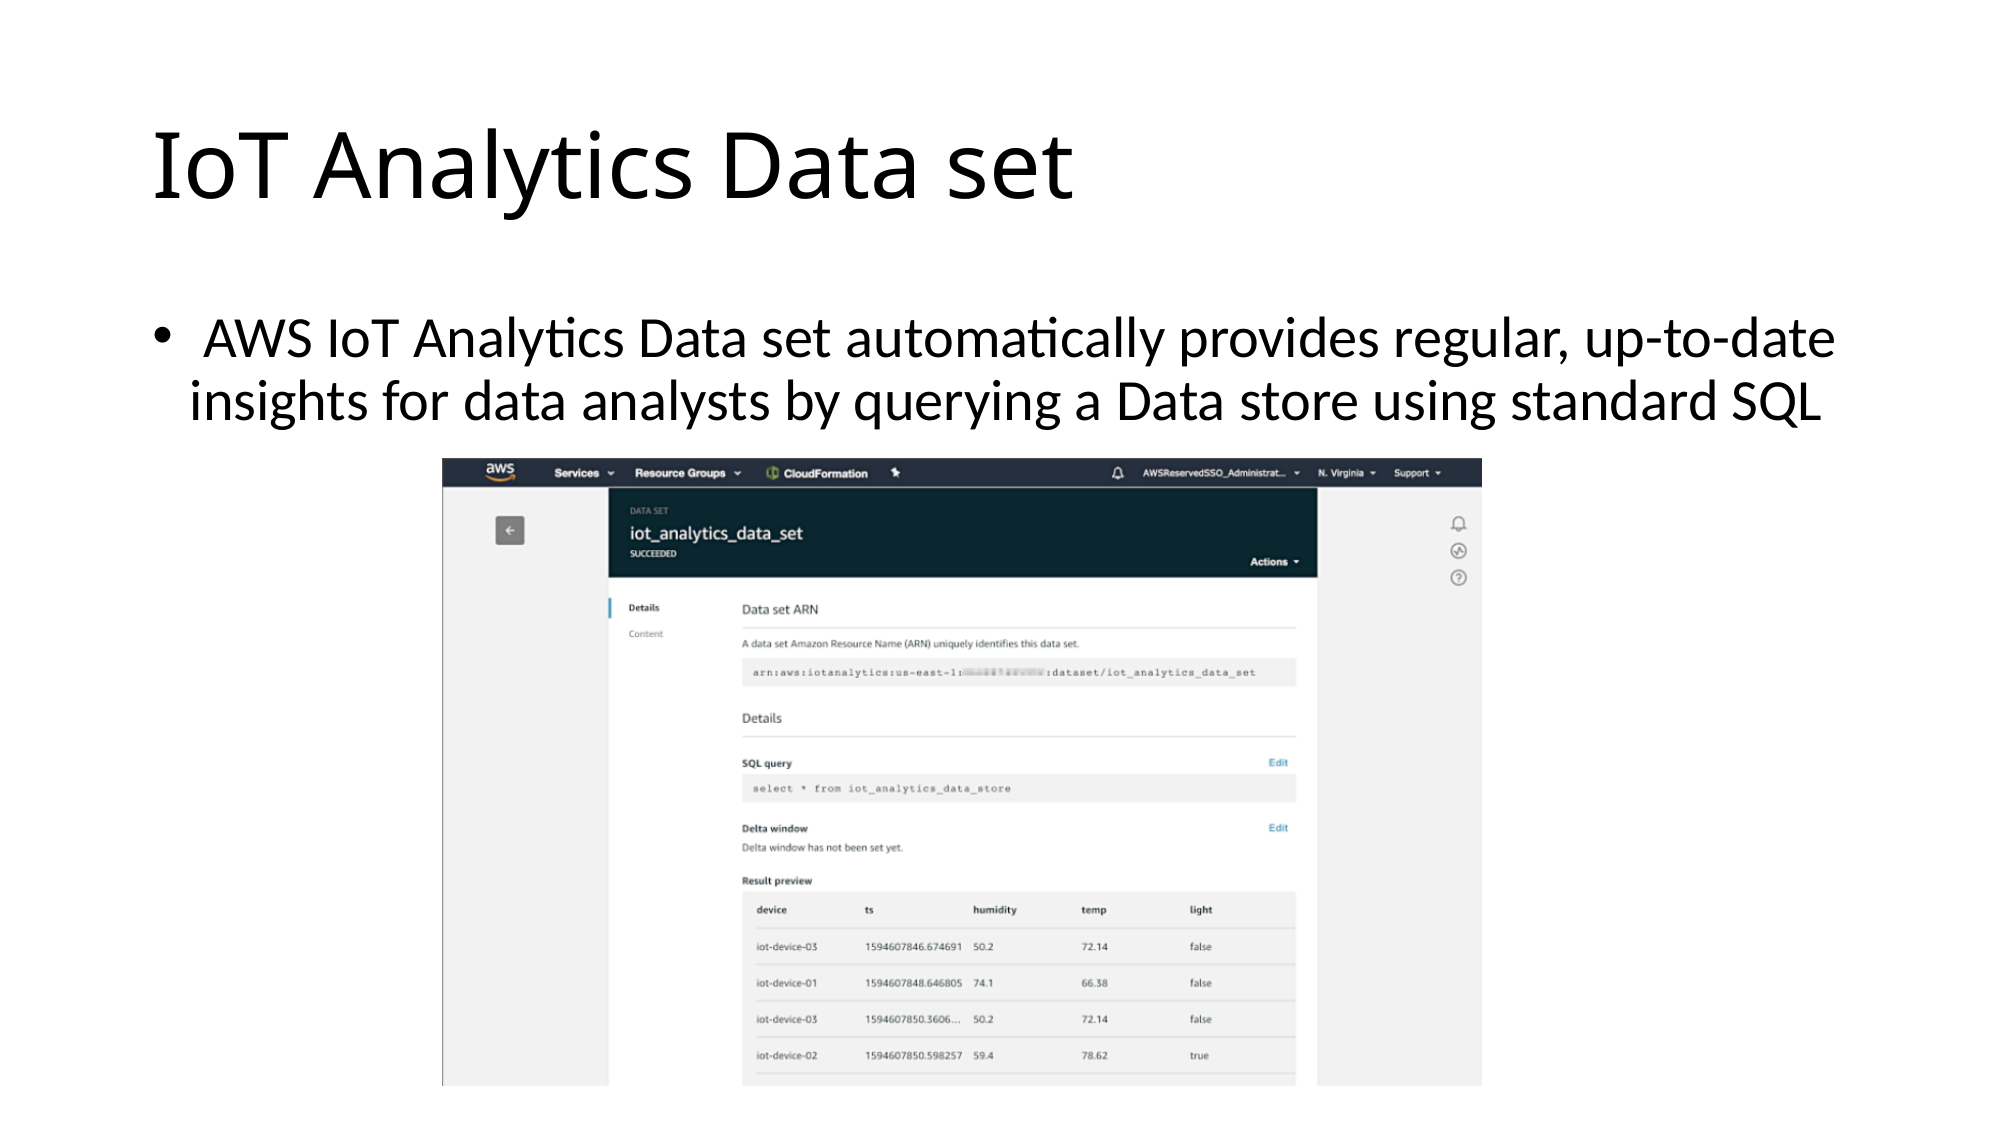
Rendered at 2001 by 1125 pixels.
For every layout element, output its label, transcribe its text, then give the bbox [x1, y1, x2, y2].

picture [441, 458, 1482, 1086]
title IoT Analytics Data set [137, 59, 1863, 278]
list AWS IoT Analytics Data set automatically provides regular, up-to-date insights for data analysts by querying a Data store using standard SQL [137, 299, 1863, 1014]
